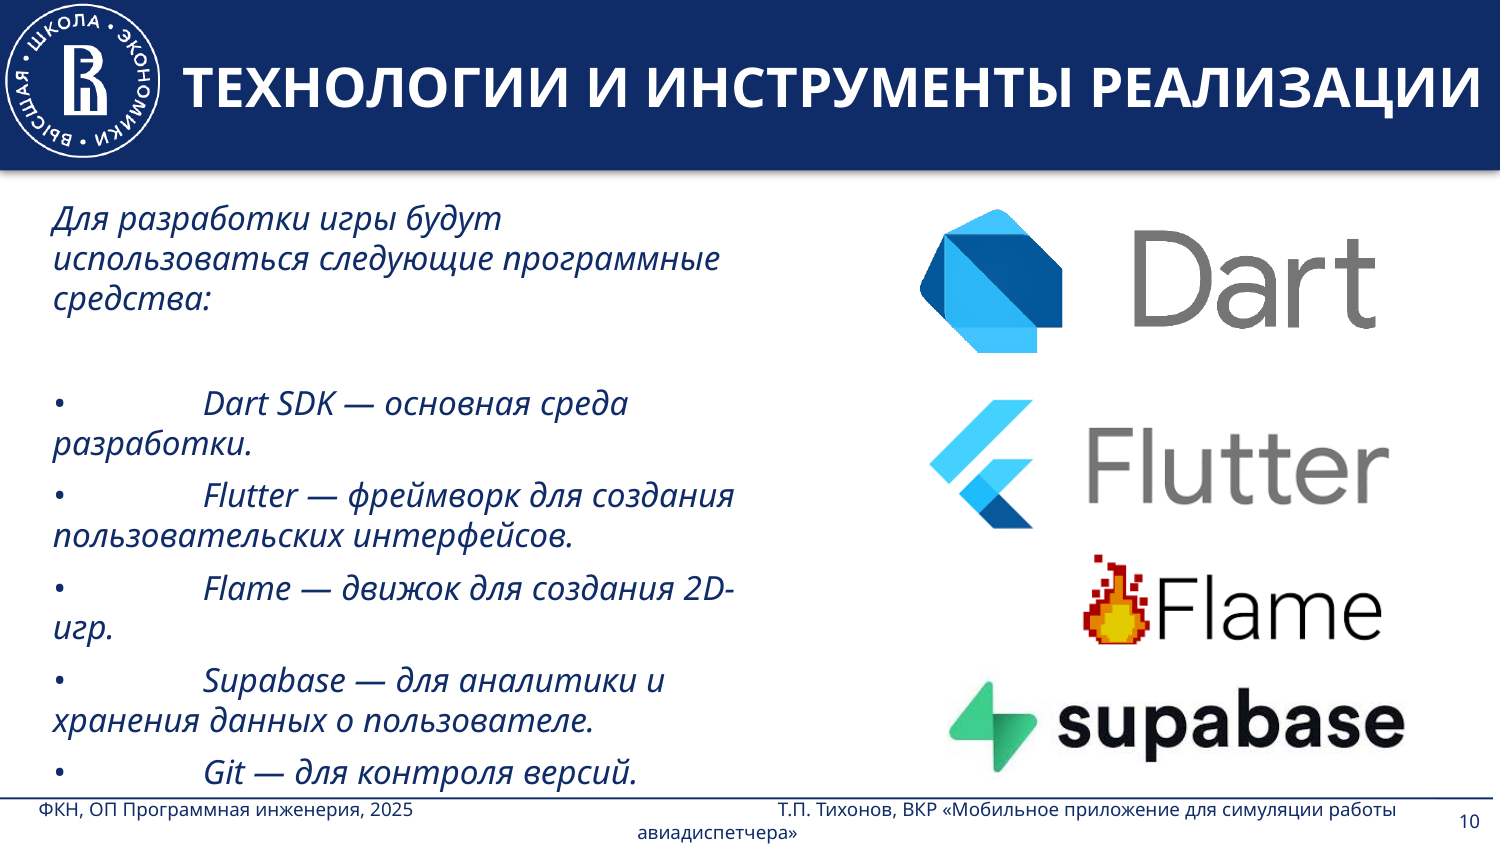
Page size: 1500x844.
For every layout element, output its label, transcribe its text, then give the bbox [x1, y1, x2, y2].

footer ФКН, ОП Программная инженерия, 2025 Т.П. Тихонов, ВКР «Мобильное приложение для симуляции работы авиадиспетчера» [0, 799, 1436, 842]
list Для разработки игры будут использоваться следующие программные средства: • Dart SDK — основная среда разработки. • Flutter — фреймворк для создания пользовательских интерфейсов. • Flame — движок для создания 2D-игр. • Supabase — для аналитики и хранения данных о пользователе. • Git — для контроля версий. [40, 185, 763, 793]
picture [5, 3, 160, 158]
title ТЕХНОЛОГИИ И ИНСТРУМЕНТЫ РЕАЛИЗАЦИИ [170, 7, 1500, 163]
picture [909, 147, 1424, 787]
slide_number 10 [1444, 797, 1495, 844]
